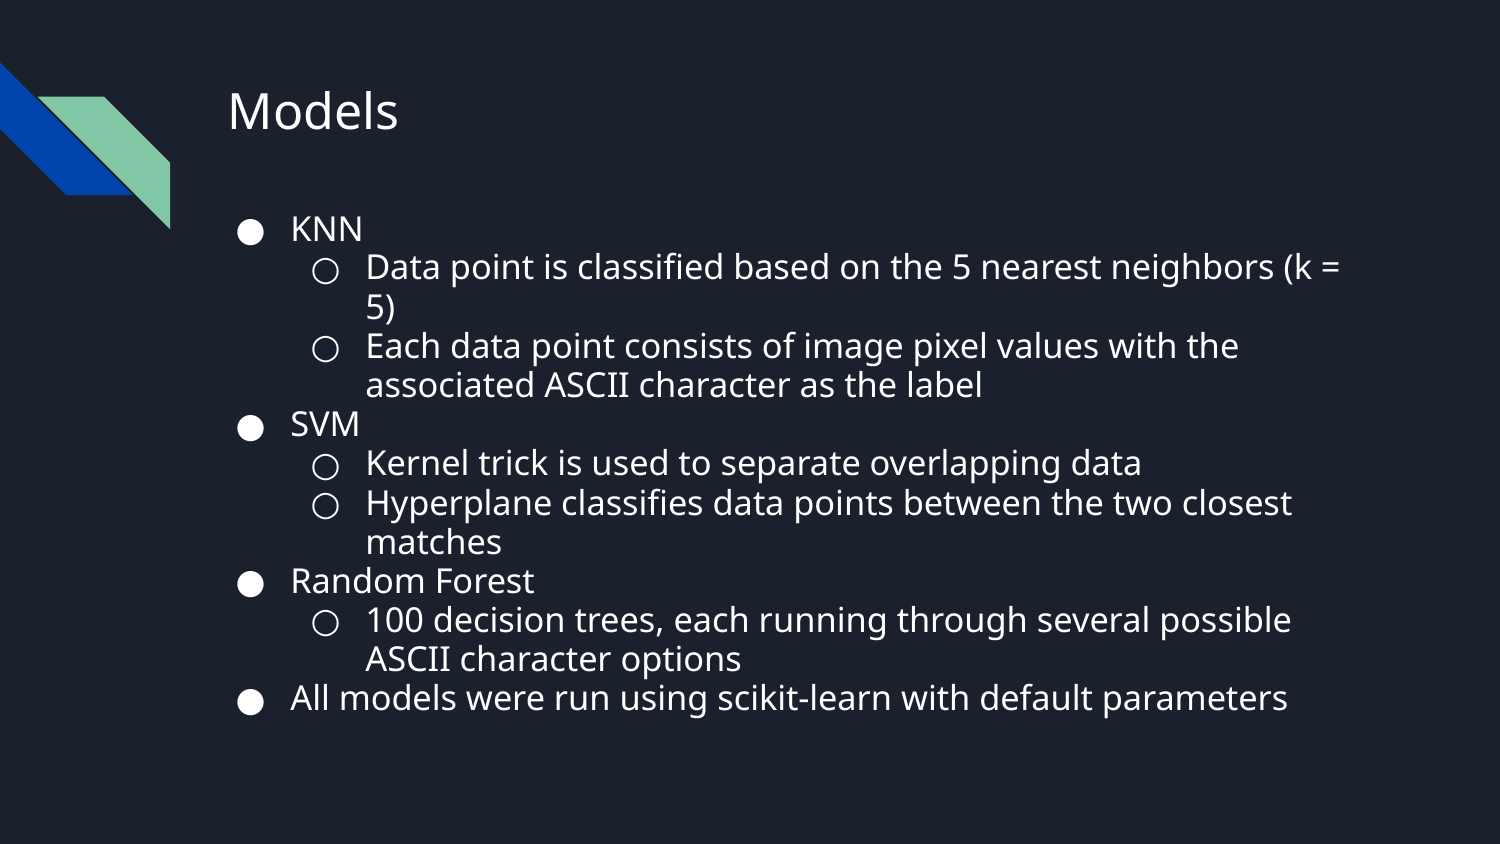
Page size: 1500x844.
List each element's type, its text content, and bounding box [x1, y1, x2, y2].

list KNN Data point is classified based on the 5 nearest neighbors (k = 5) Each data point consists of image pixel values with the associated ASCII character as the label SVM Kernel trick is used to separate overlapping data Hyperplane classifies data points between the two closest matches Random Forest 100 decision trees, each running through several possible ASCII character options All models were run using scikit-learn with default parameters [200, 194, 1368, 741]
title Models [212, 64, 1368, 194]
